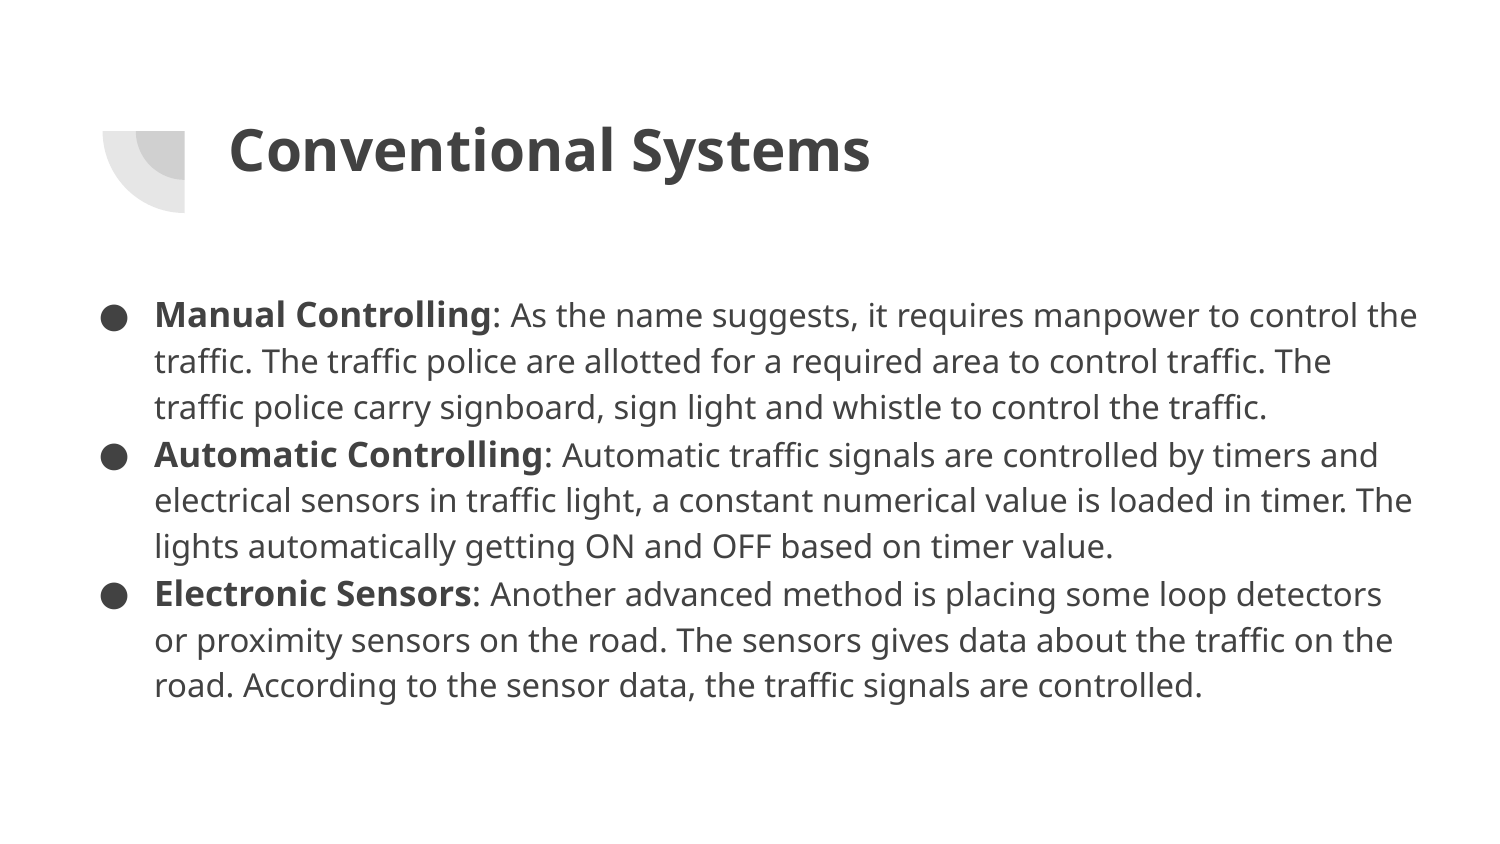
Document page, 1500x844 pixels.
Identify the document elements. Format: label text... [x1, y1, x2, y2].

list Manual Controlling: As the name suggests, it requires manpower to control the traffic. The traffic police are allotted for a required area to control traffic. The traffic police carry signboard, sign light and whistle to control the traffic. Automatic Controlling: Automatic traffic signals are controlled by timers and electrical sensors in traffic light, a constant numerical value is loaded in timer. The lights automatically getting ON and OFF based on timer value. Electronic Sensors: Another advanced method is placing some loop detectors or proximity sensors on the road. The sensors gives data about the traffic on the road. According to the sensor data, the traffic signals are controlled. [64, 271, 1436, 716]
title Conventional Systems [213, 98, 1368, 263]
